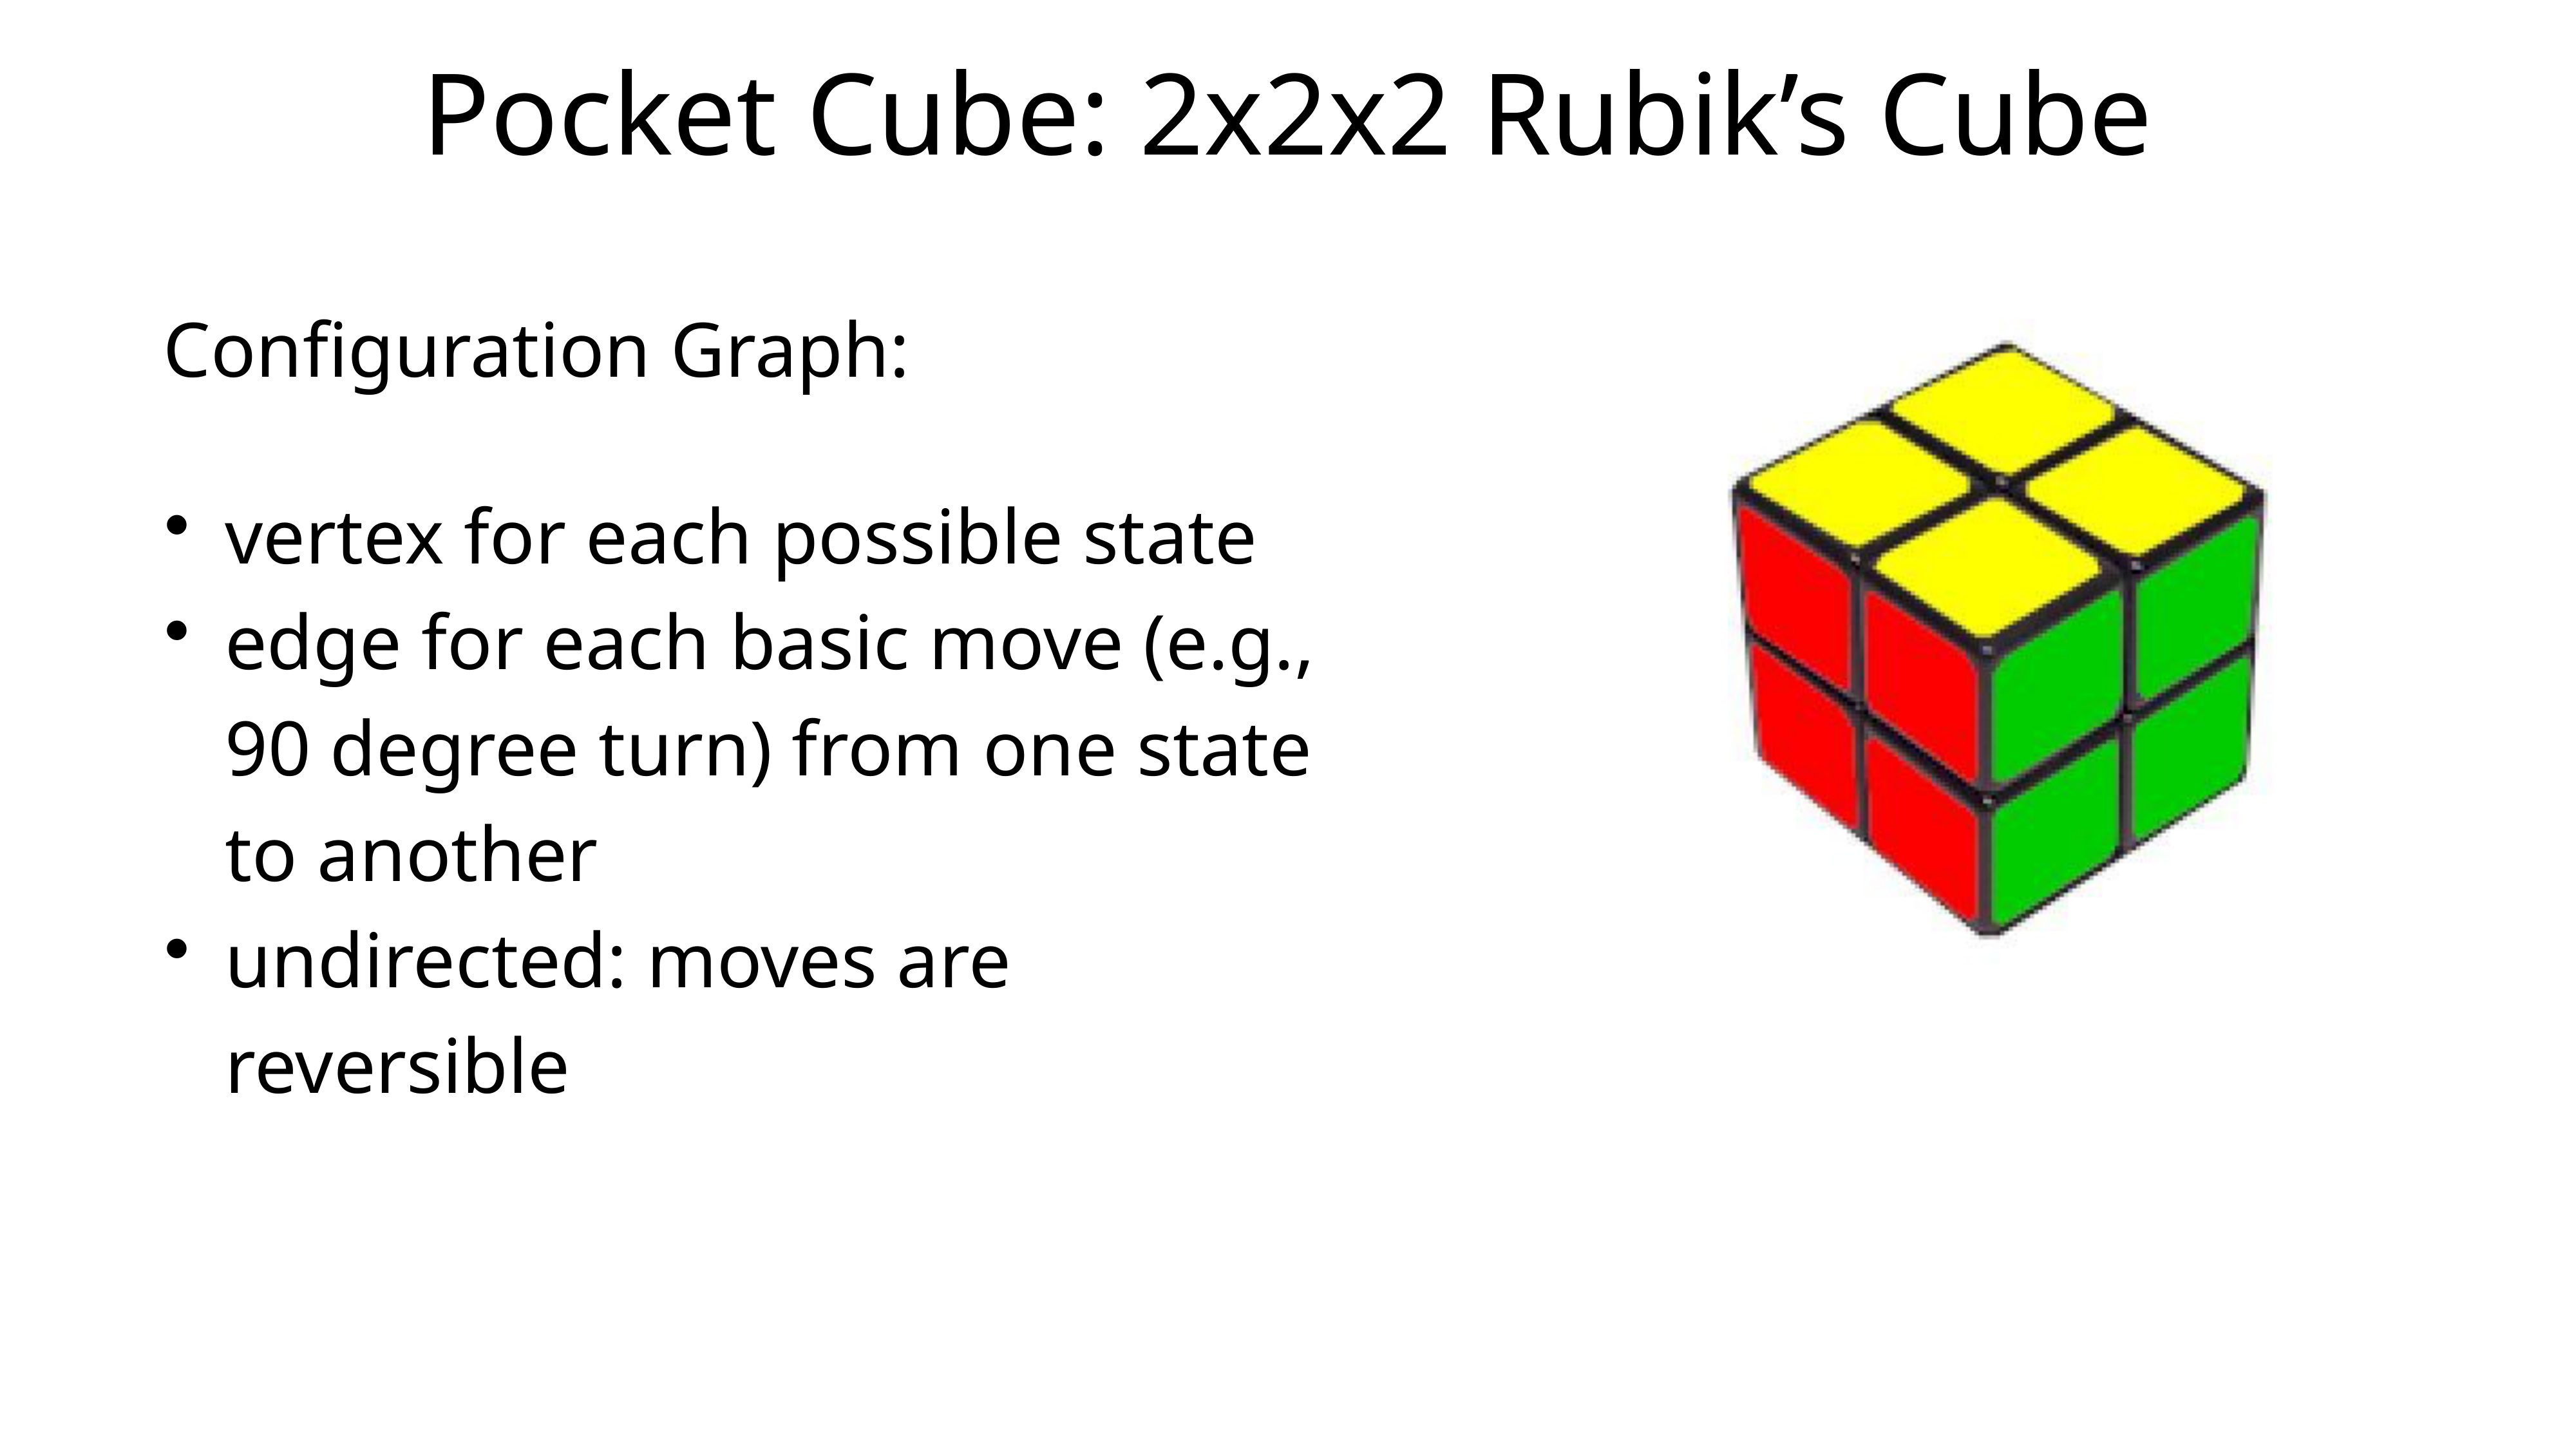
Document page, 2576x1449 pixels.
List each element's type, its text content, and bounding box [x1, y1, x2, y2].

picture [1457, 218, 2562, 1068]
text_box Configuration Graph: vertex for each possible state edge for each basic move (e.g., 90 degree turn) from one state to another undirected: moves are reversible [155, 297, 1364, 1370]
title Pocket Cube: 2x2x2 Rubik’s Cube [348, 0, 2228, 185]
